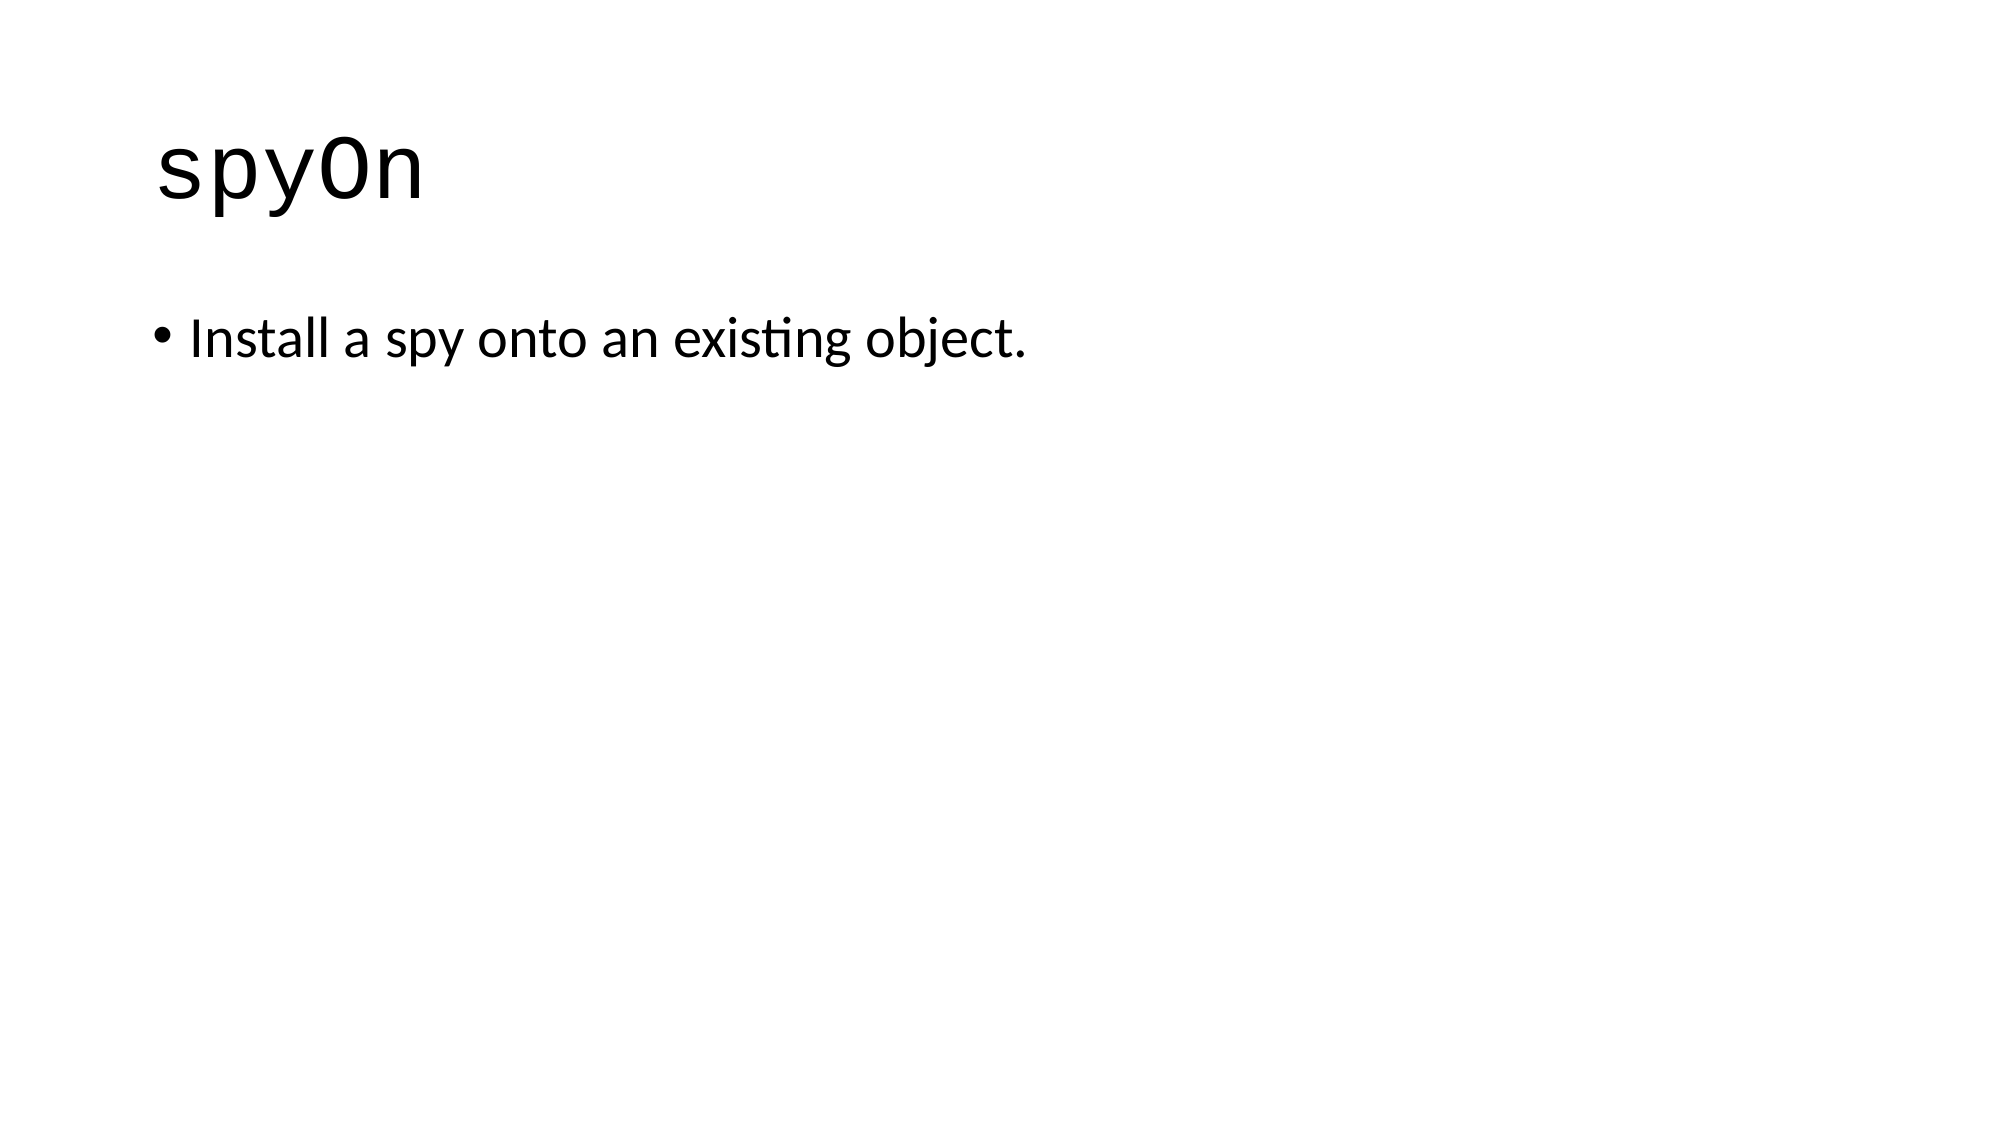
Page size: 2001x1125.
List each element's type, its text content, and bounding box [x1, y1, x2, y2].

title spyOn [137, 59, 1863, 278]
list Install a spy onto an existing object. [137, 299, 1863, 1014]
